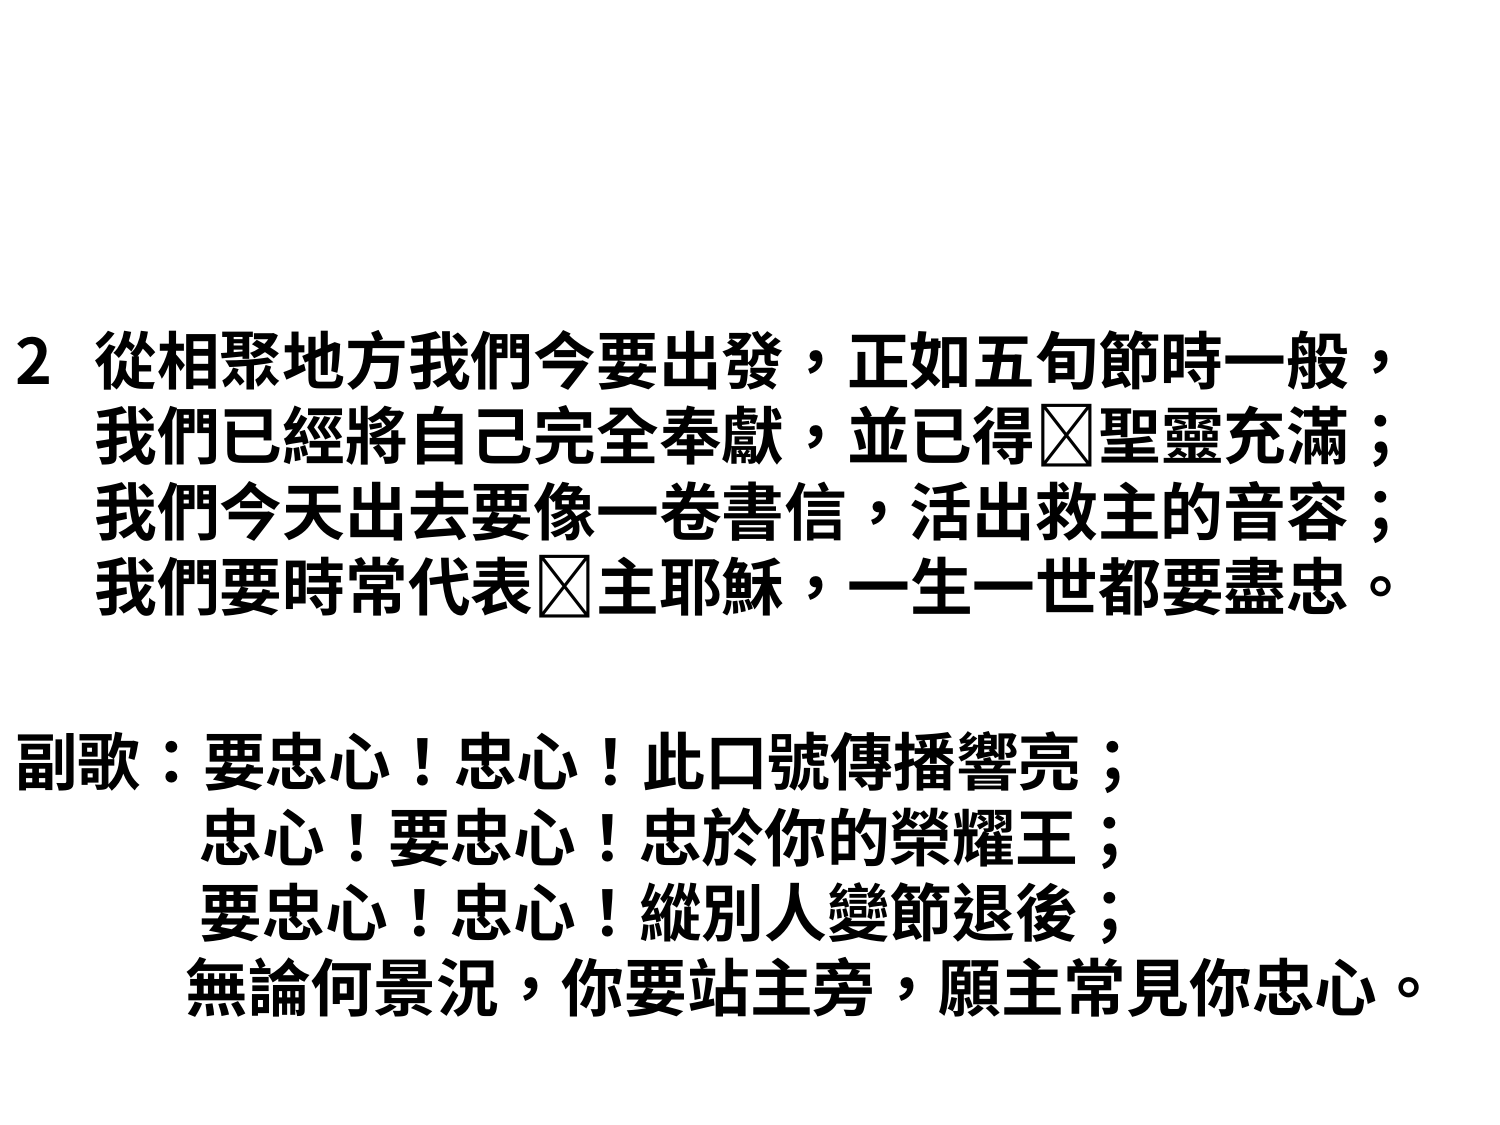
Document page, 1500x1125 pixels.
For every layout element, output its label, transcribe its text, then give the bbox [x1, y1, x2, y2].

list 從相聚地方我們今要出發，正如五旬節時一般， 我們已經將自己完全奉獻，並已得聖靈充滿； 我們今天出去要像一卷書信，活出救主的音容； 我們要時常代表主耶穌，一生一世都要盡忠。 副歌：要忠心！忠心！此口號傳播響亮； 忠心！要忠心！忠於你的榮耀王； 要忠心！忠心！縱別人變節退後； 無論何景況，你要站主旁，願主常見你忠心。 [0, 314, 1500, 1125]
